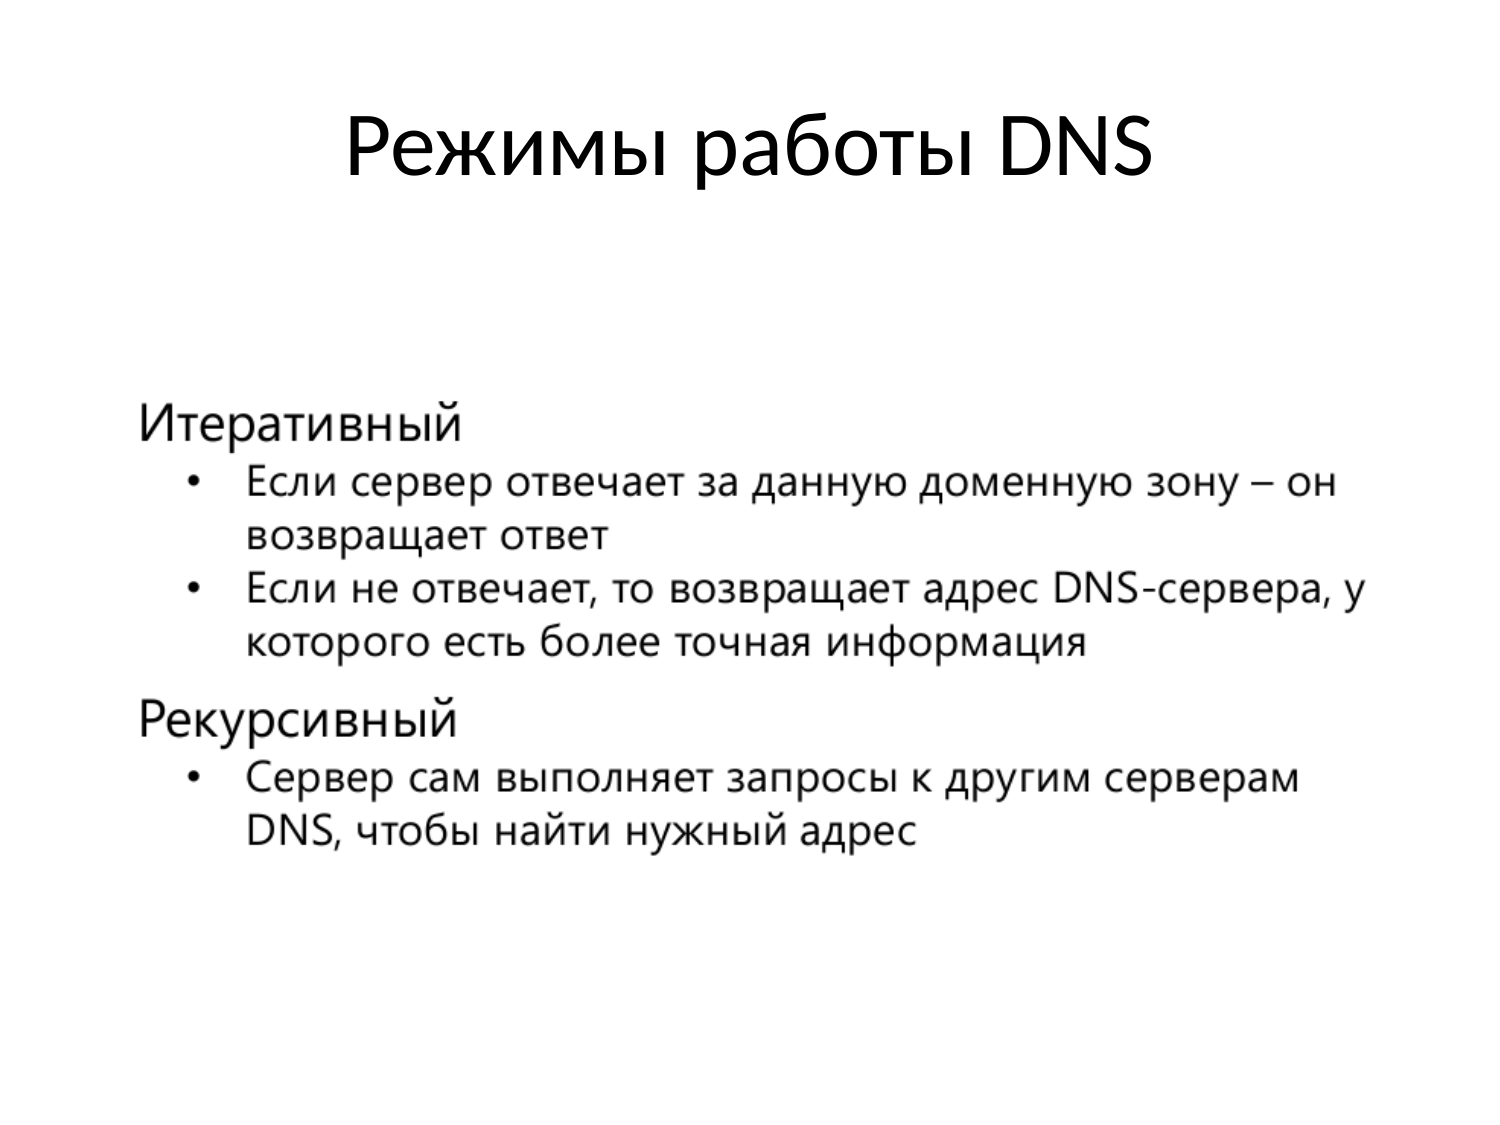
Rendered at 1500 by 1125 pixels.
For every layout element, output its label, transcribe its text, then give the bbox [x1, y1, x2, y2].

title Режимы работы DNS [75, 45, 1425, 233]
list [74, 338, 1426, 929]
